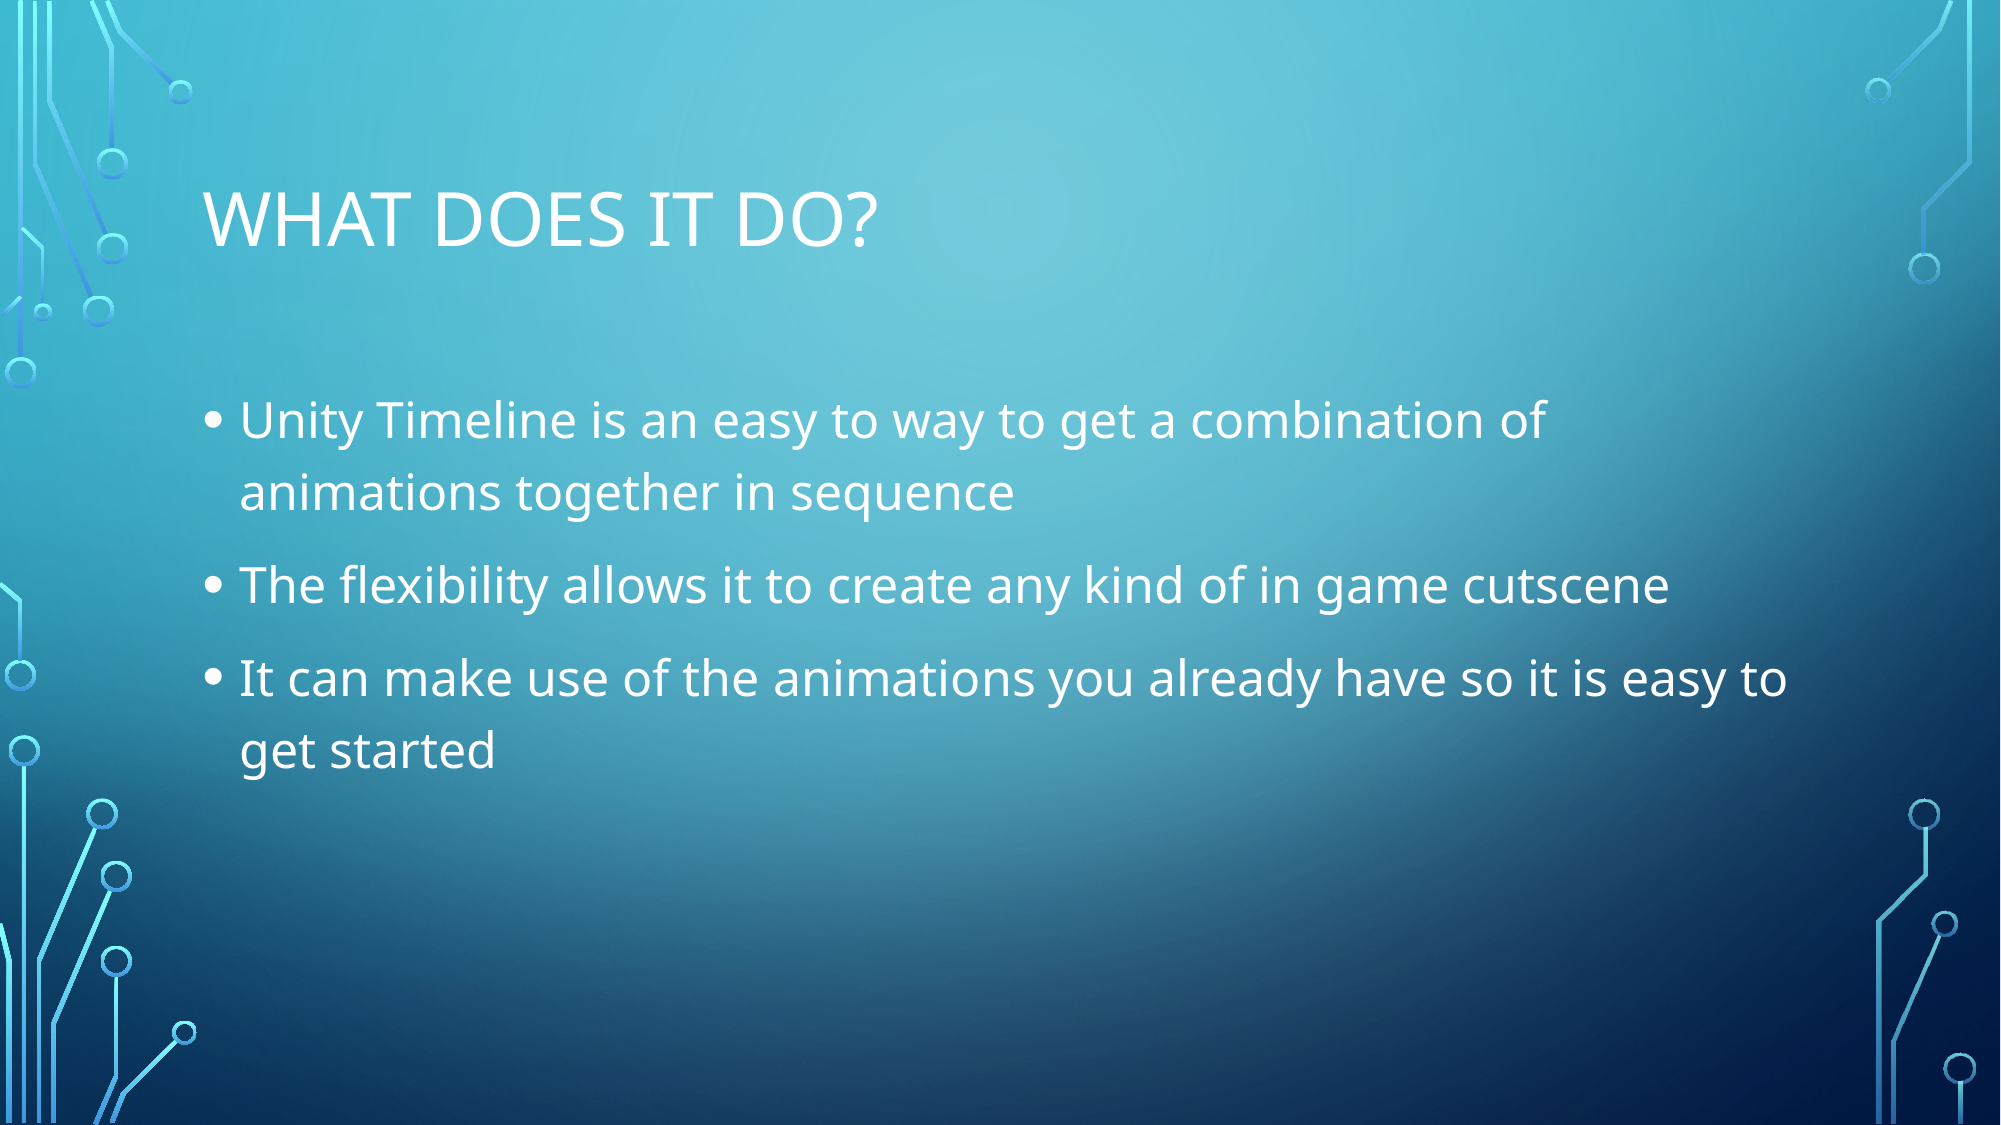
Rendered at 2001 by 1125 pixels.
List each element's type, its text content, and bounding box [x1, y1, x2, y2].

list Unity Timeline is an easy to way to get a combination of animations together in sequence The flexibility allows it to create any kind of in game cutscene It can make use of the animations you already have so it is easy to get started [187, 369, 1813, 950]
title What does it do? [187, 101, 1813, 344]
